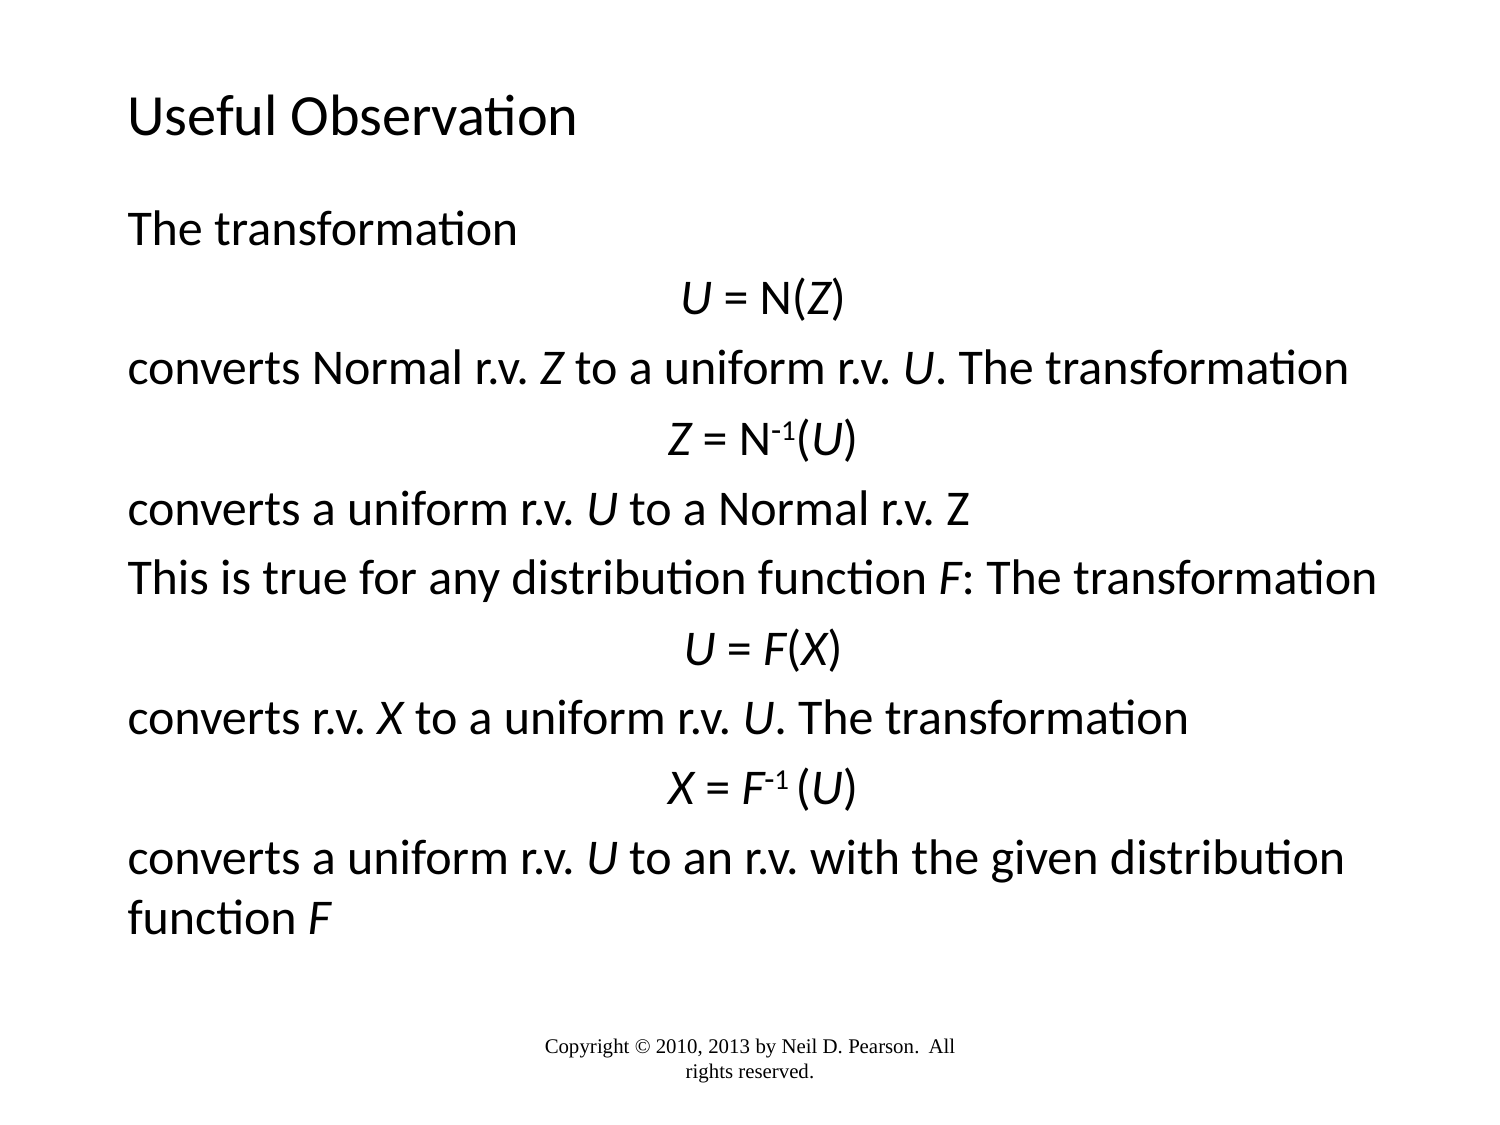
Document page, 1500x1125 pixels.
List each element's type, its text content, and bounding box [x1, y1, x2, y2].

footer Copyright © 2010, 2013 by Neil D. Pearson. All rights reserved. [512, 1024, 988, 1101]
list The transformation U = N(Z) converts Normal r.v. Z to a uniform r.v. U. The transformation Z = N-1(U) converts a uniform r.v. U to a Normal r.v. Z This is true for any distribution function F: The transformation U = F(X) converts r.v. X to a uniform r.v. U. The transformation X = F-1 (U) converts a uniform r.v. U to an r.v. with the given distribution function F [112, 187, 1425, 1000]
title Useful Observation [112, 37, 1388, 187]
